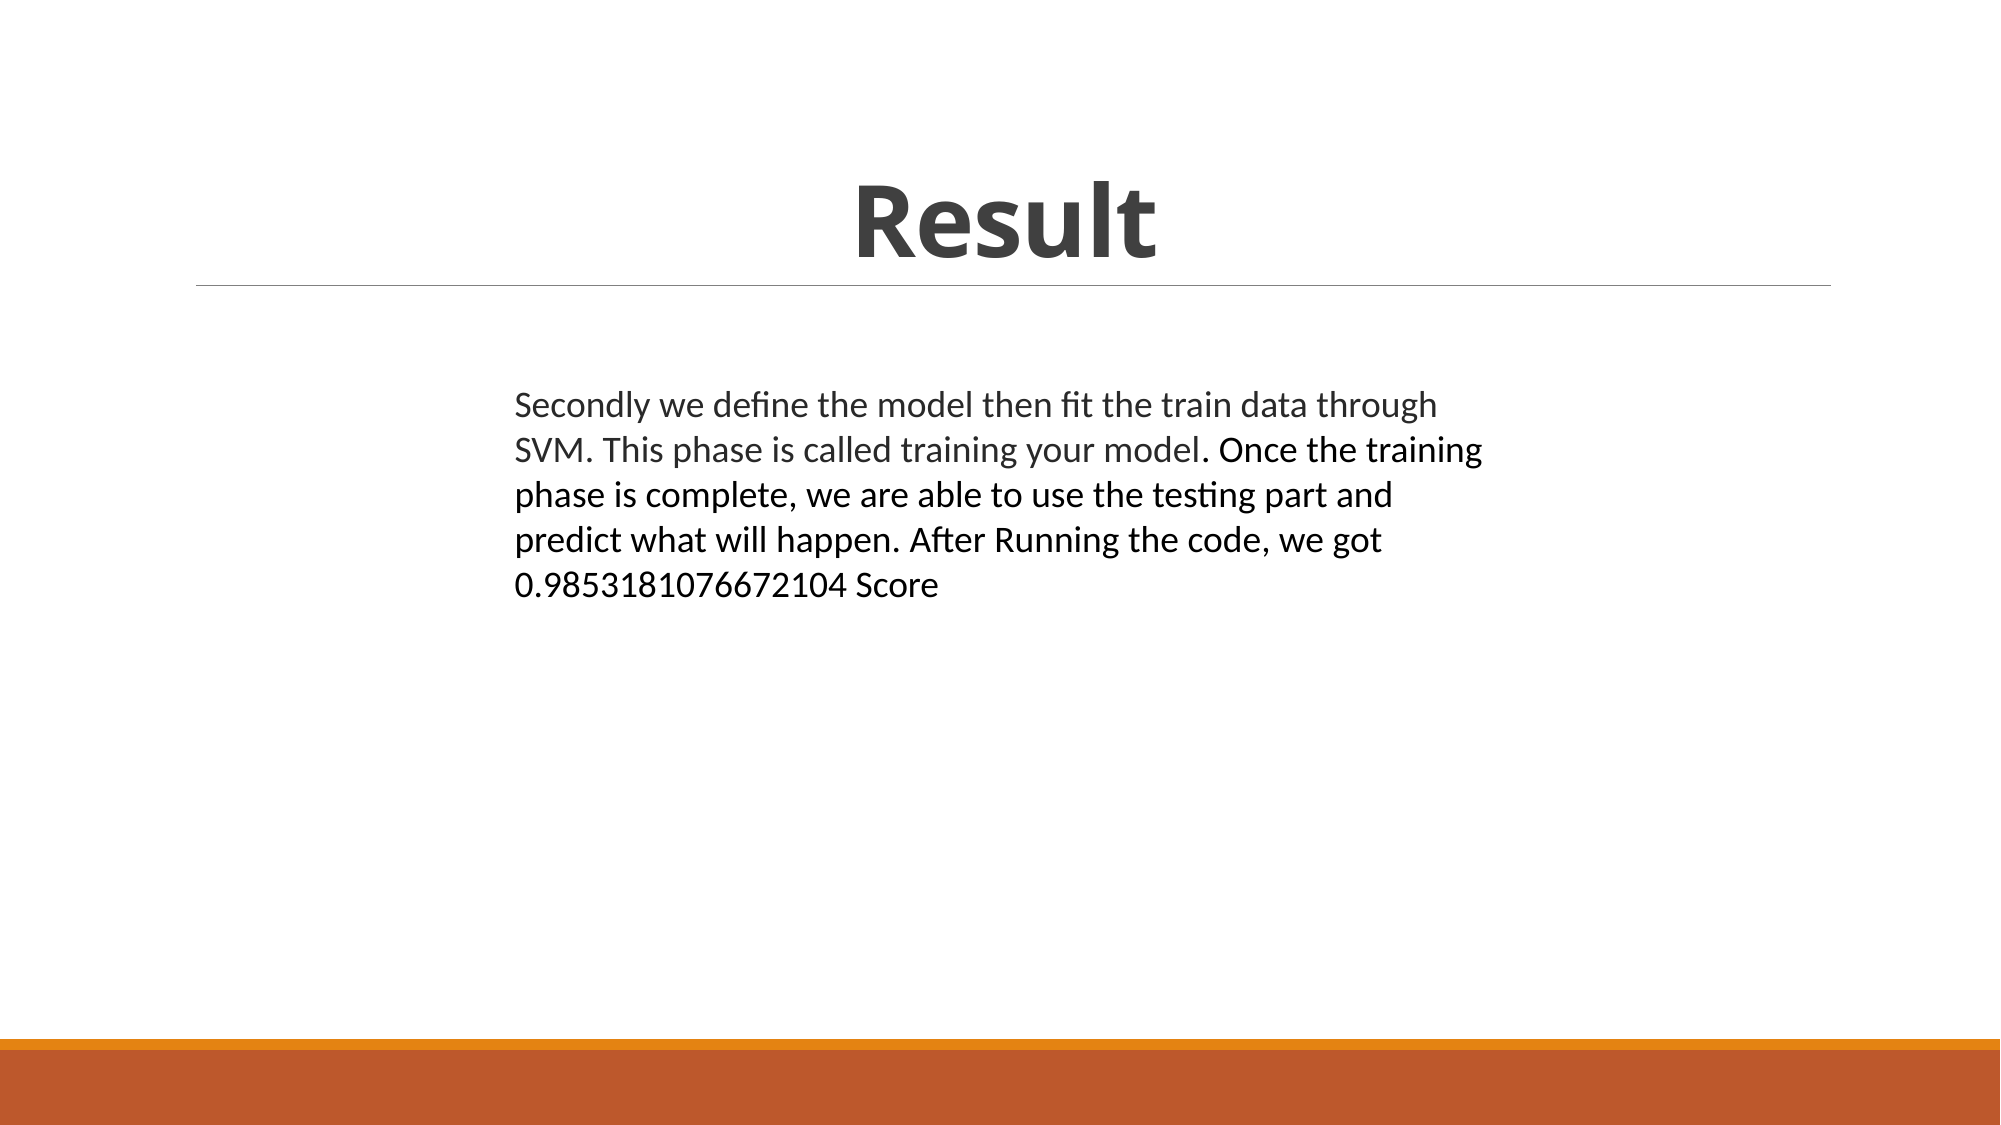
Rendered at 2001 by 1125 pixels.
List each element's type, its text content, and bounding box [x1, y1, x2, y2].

text_box Secondly we define the model then fit the train data through SVM. This phase is called training your model. Once the training phase is complete, we are able to use the testing part and predict what will happen. After Running the code, we got 0.9853181076672104 Score [499, 373, 1500, 613]
title Result [180, 47, 1830, 285]
